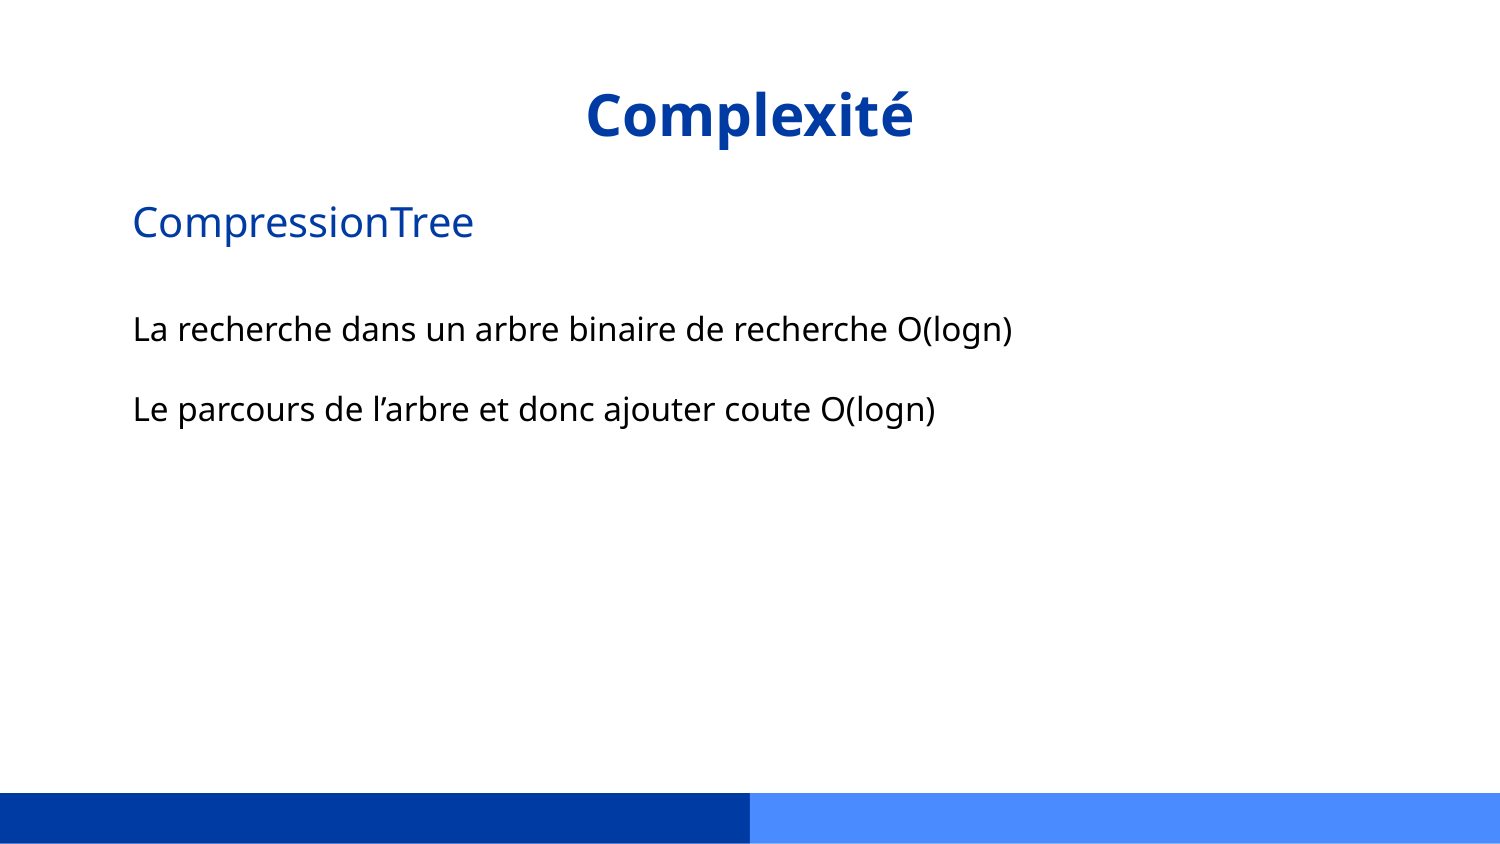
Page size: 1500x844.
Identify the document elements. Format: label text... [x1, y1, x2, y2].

text_box La recherche dans un arbre binaire de recherche O(logn) Le parcours de l’arbre et donc ajouter coute O(logn) [117, 301, 1383, 476]
text_box CompressionTree [117, 188, 868, 254]
title Complexité [117, 62, 1383, 157]
